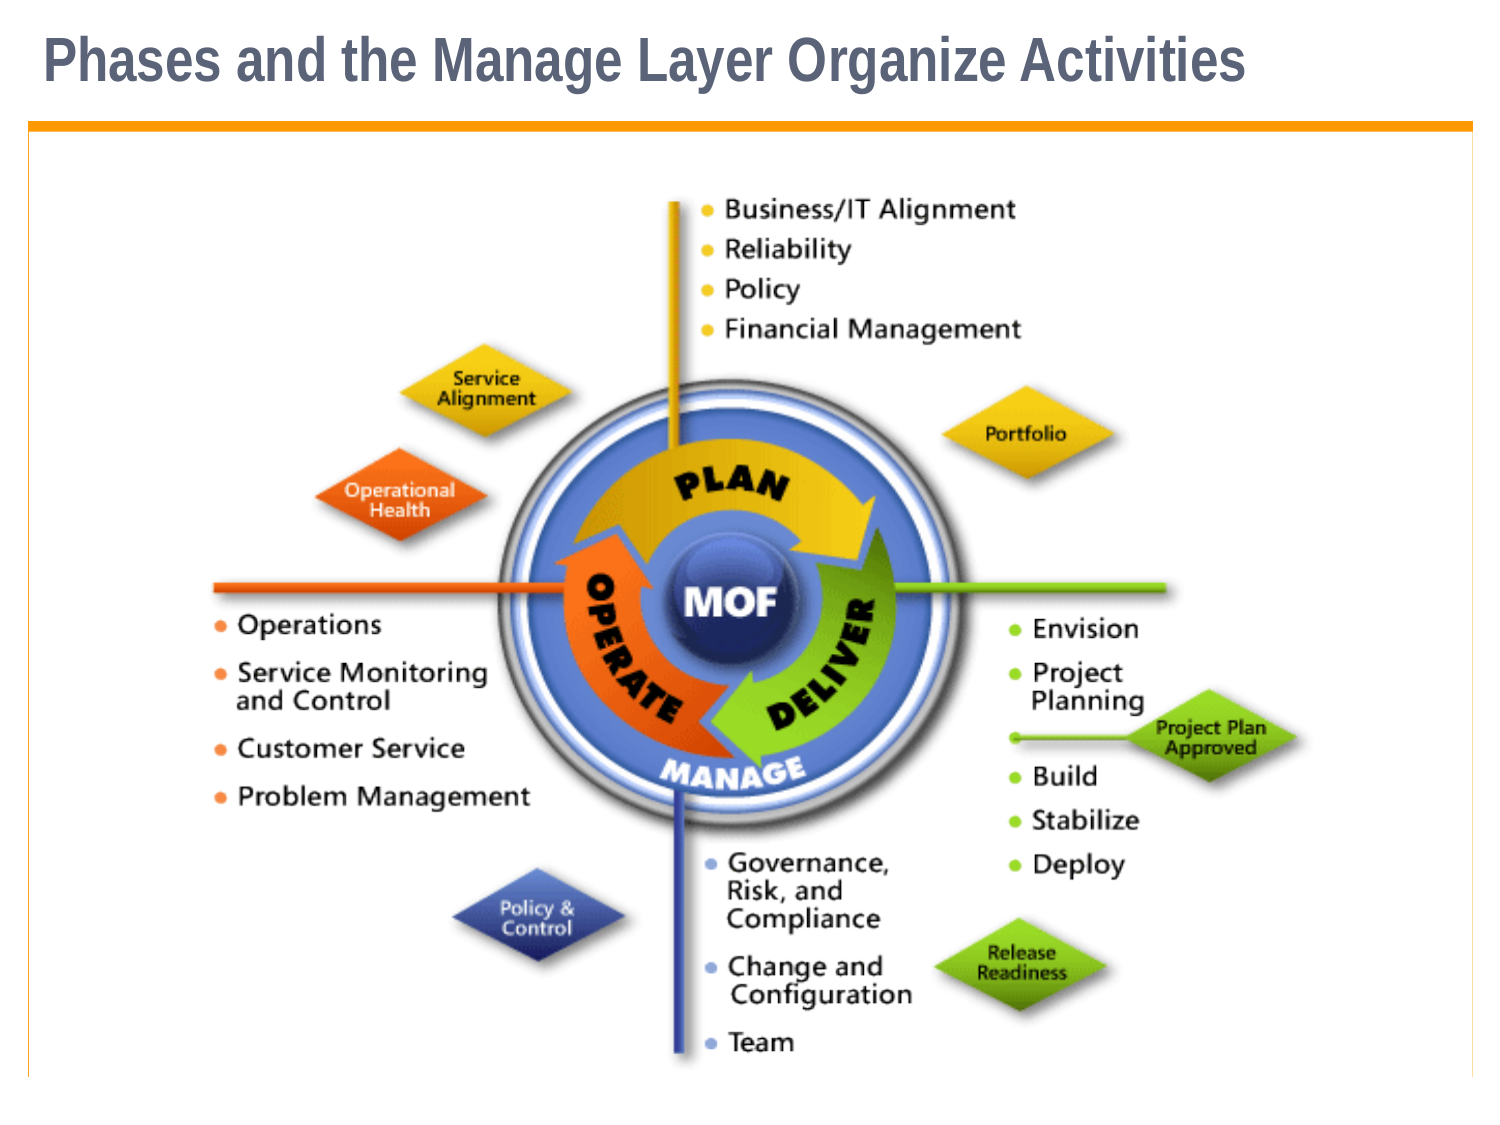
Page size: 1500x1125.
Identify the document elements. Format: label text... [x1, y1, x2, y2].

picture [199, 187, 1326, 1088]
title Phases and the Manage Layer Organize Activities [27, 19, 1426, 103]
